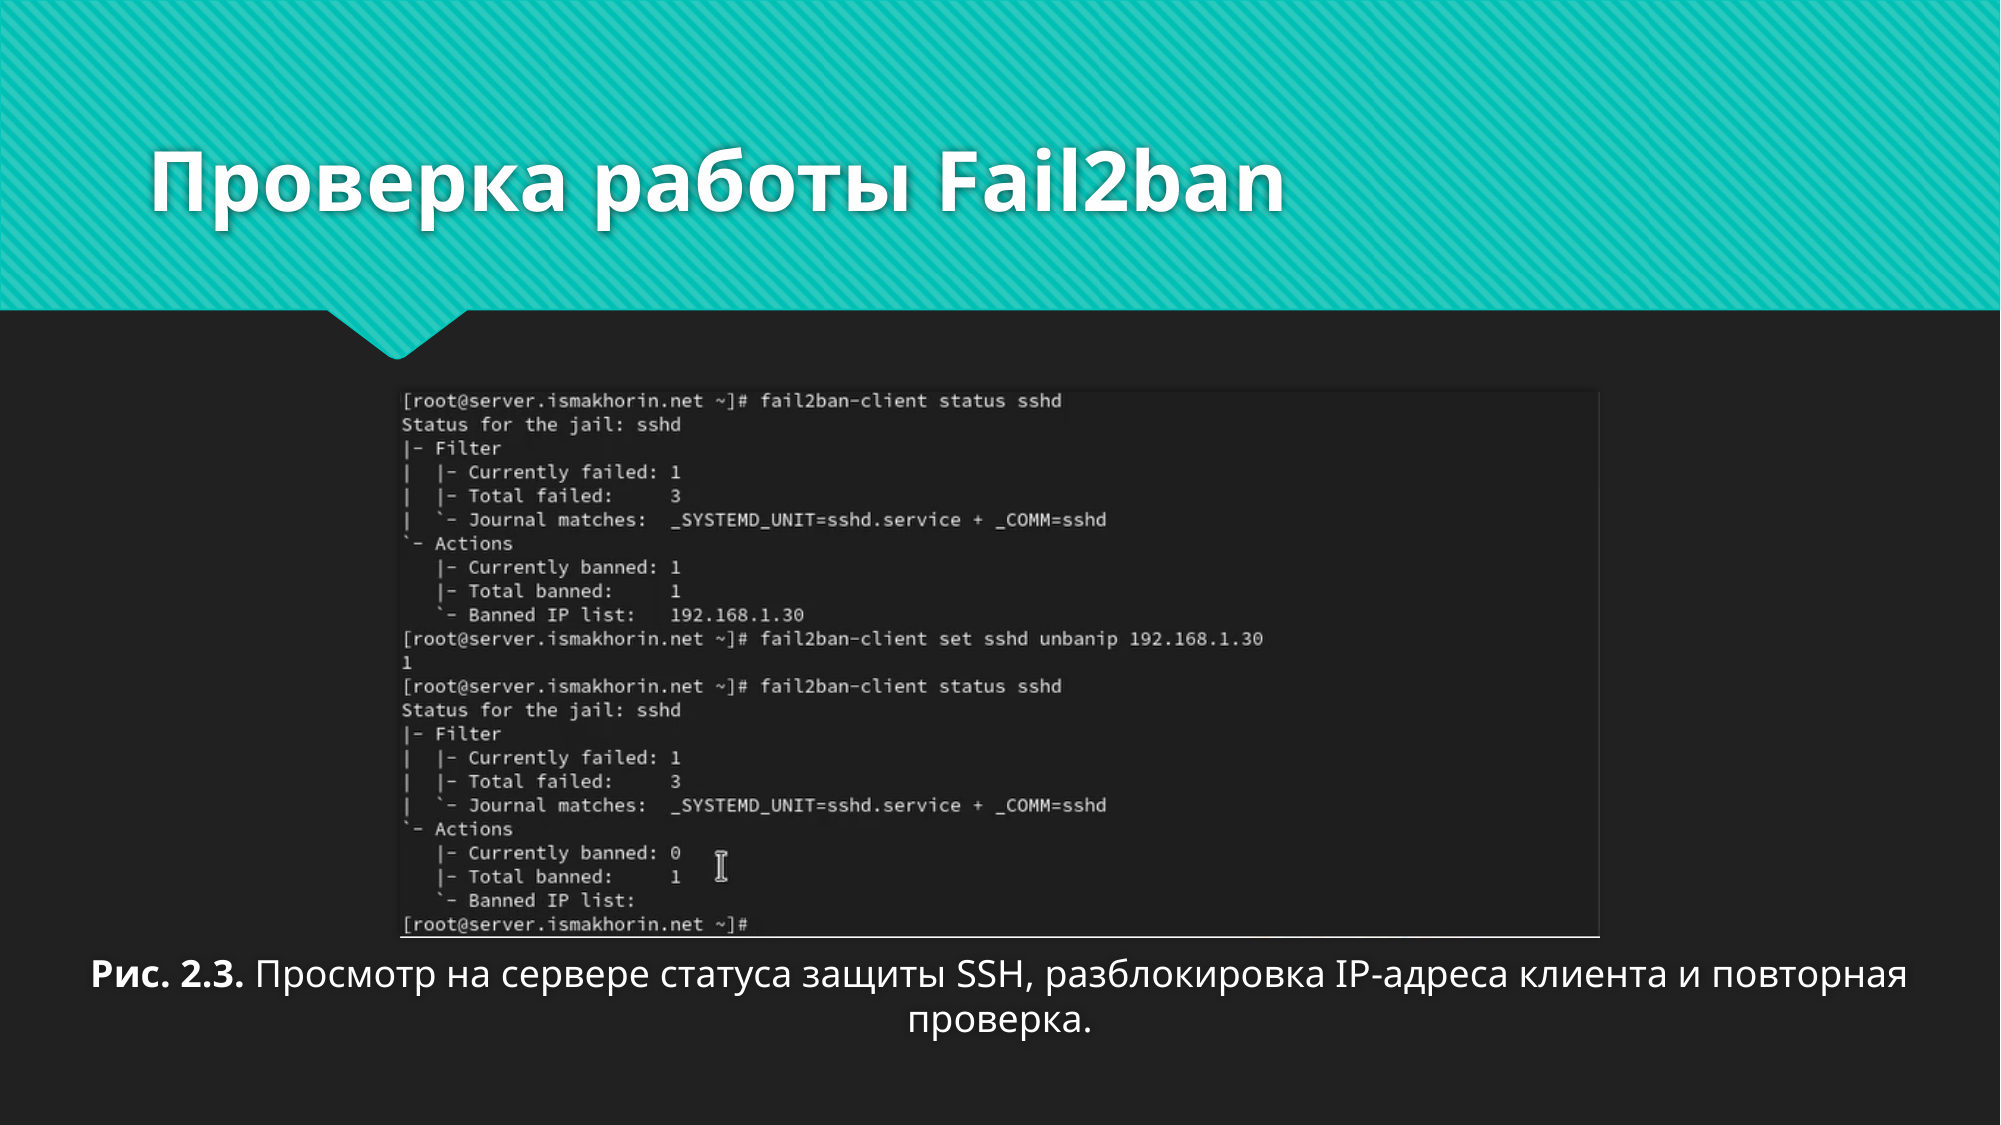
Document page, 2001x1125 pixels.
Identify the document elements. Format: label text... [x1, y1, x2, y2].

text_box Рис. 2.3. Просмотр на сервере статуса защиты SSH, разблокировка IP-адреса клиента и повторная проверка. [0, 895, 2000, 1095]
title Проверка работы Fail2ban [132, 76, 1868, 236]
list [400, 392, 1600, 938]
